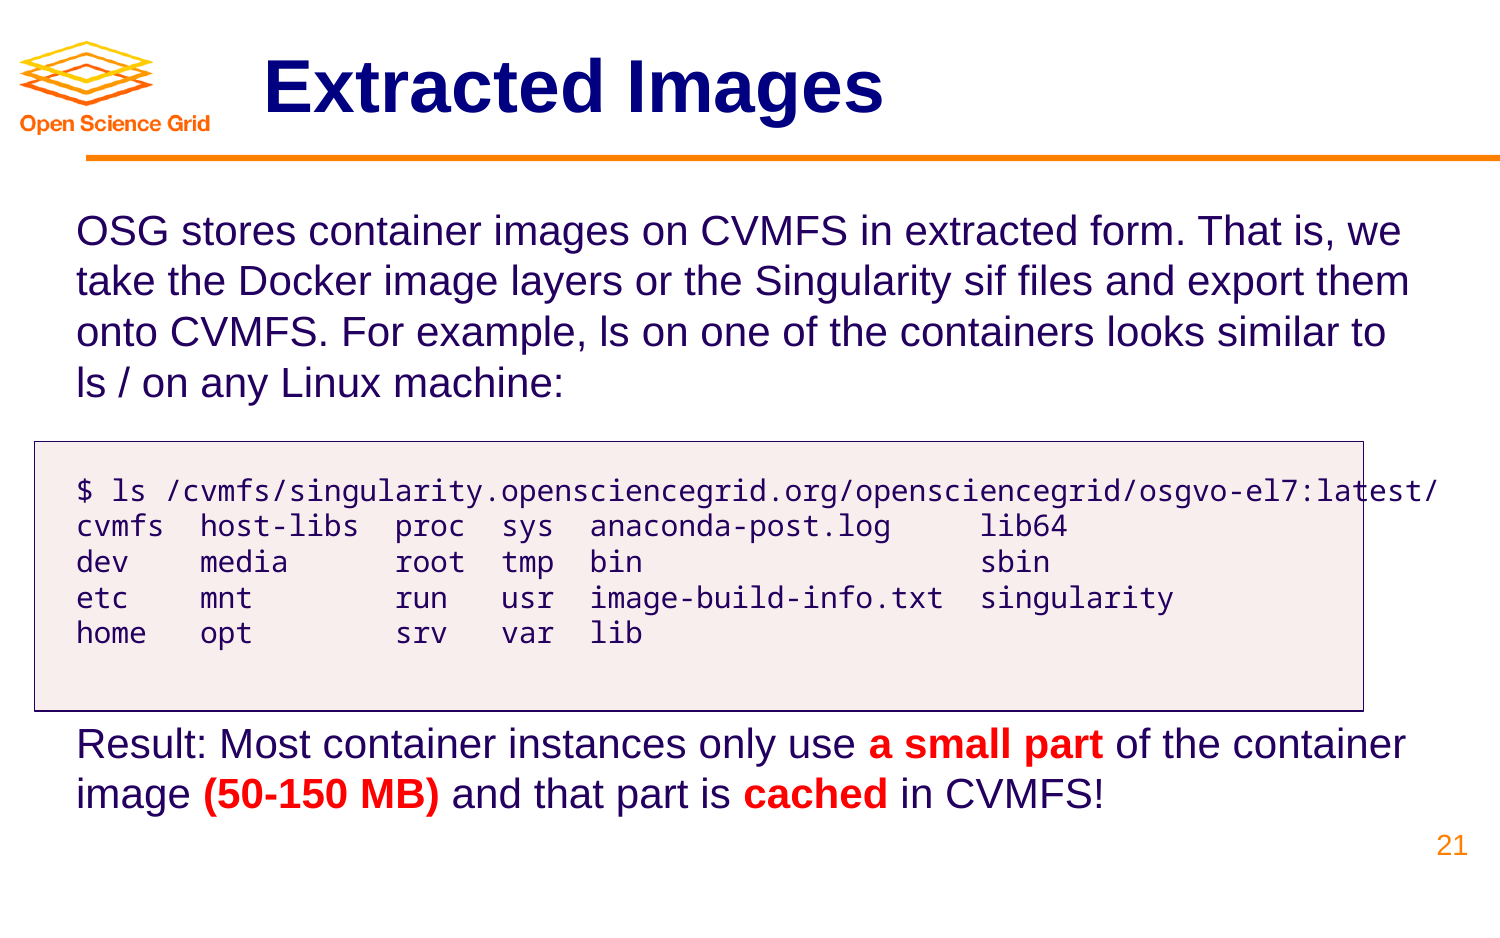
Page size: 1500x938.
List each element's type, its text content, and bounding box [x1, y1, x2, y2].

picture [0, 22, 229, 149]
list OSG stores container images on CVMFS in extracted form. That is, we take the Docker image layers or the Singularity sif files and export them onto CVMFS. For example, ls on one of the containers looks similar to ls / on any Linux machine: $ ls /cvmfs/singularity.opensciencegrid.org/opensciencegrid/osgvo-el7:latest/ cvmfs host-libs proc sys anaconda-post.log lib64 dev media root tmp bin sbin etc mnt run usr image-build-info.txt singularity home opt srv var lib Result: Most container instances only use a small part of the container image (50-150 MB) and that part is cached in CVMFS! [64, 197, 1463, 758]
slide_number 21 [1389, 811, 1481, 877]
title Extracted Images [252, 35, 1500, 130]
text_box [34, 441, 64, 712]
